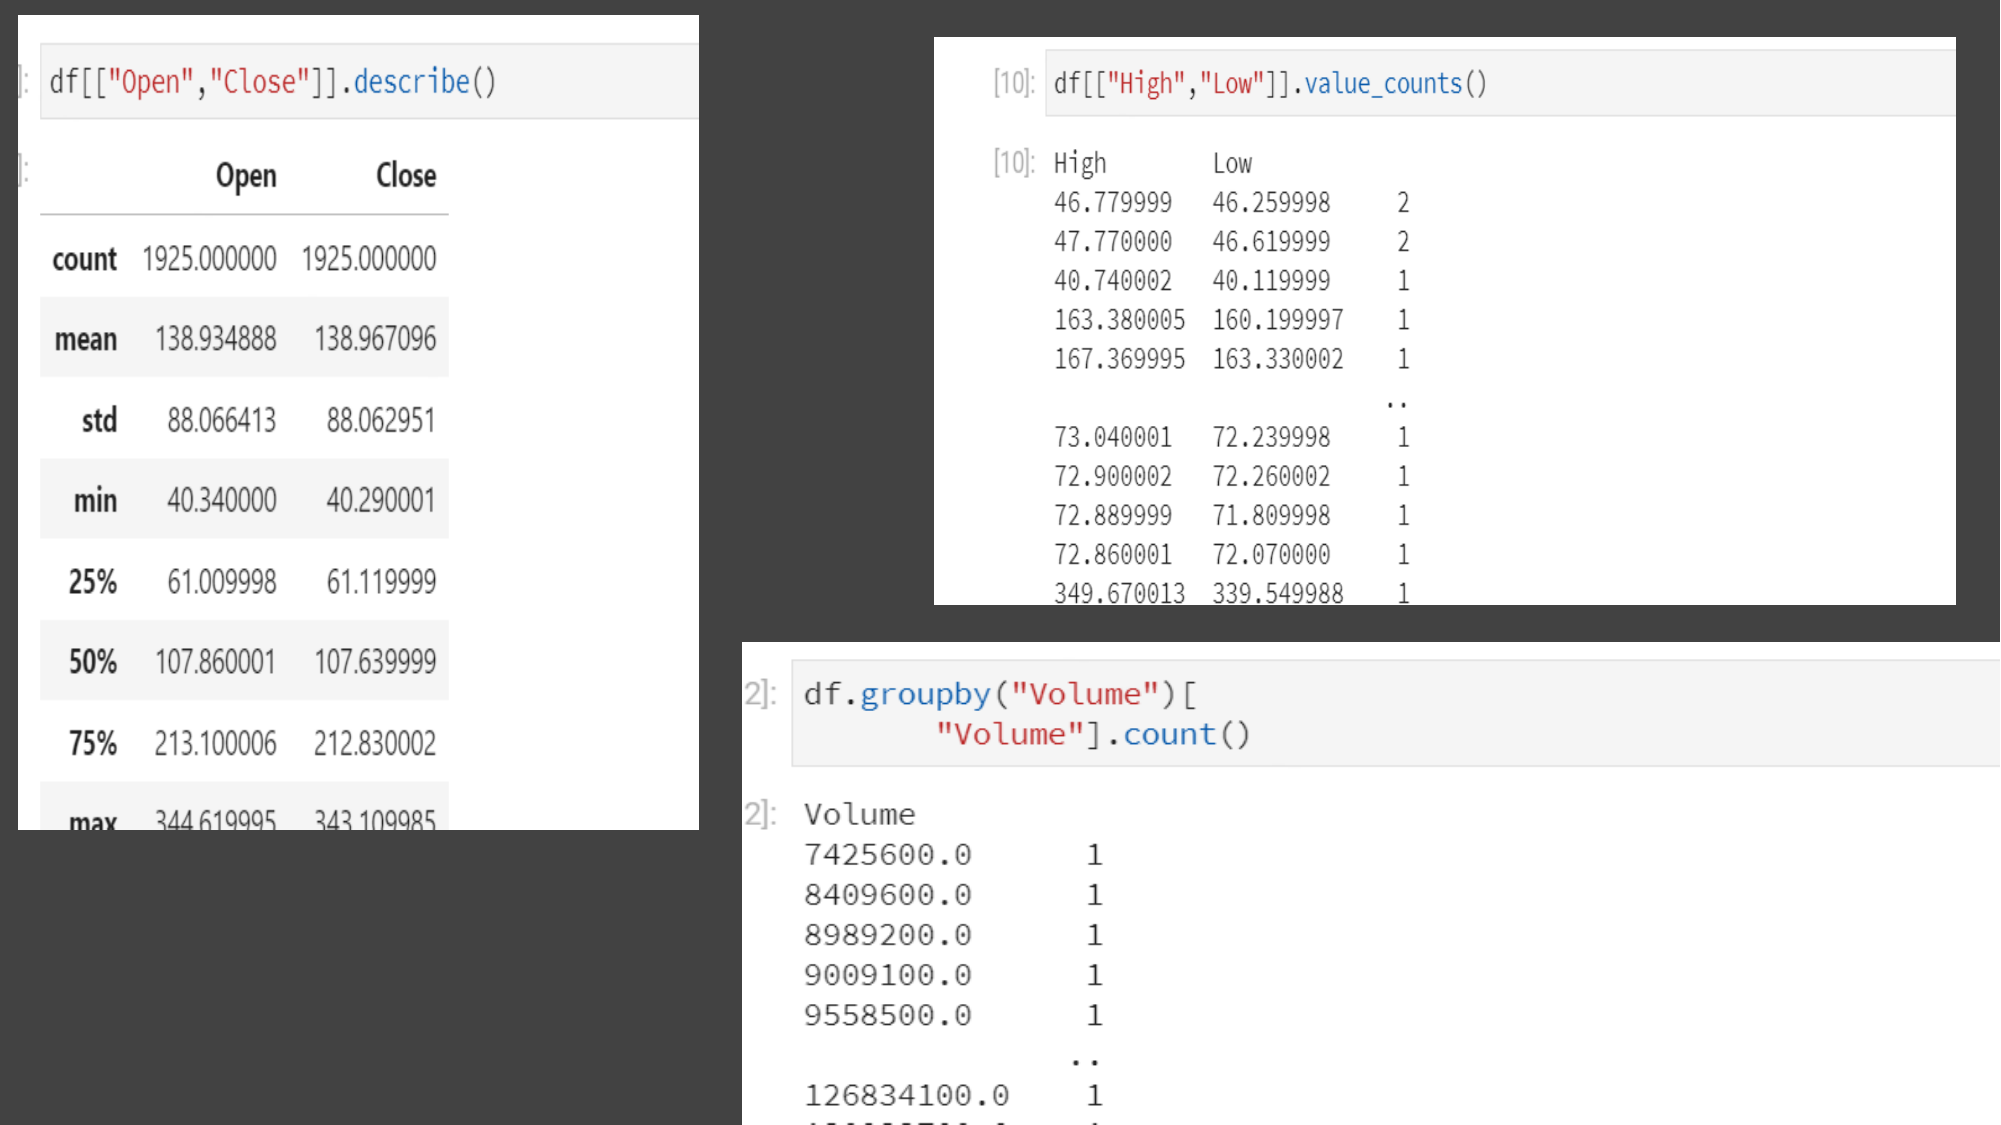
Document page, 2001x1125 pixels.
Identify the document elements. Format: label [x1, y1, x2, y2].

picture [933, 37, 1956, 605]
picture [18, 15, 699, 830]
picture [742, 642, 2000, 1125]
